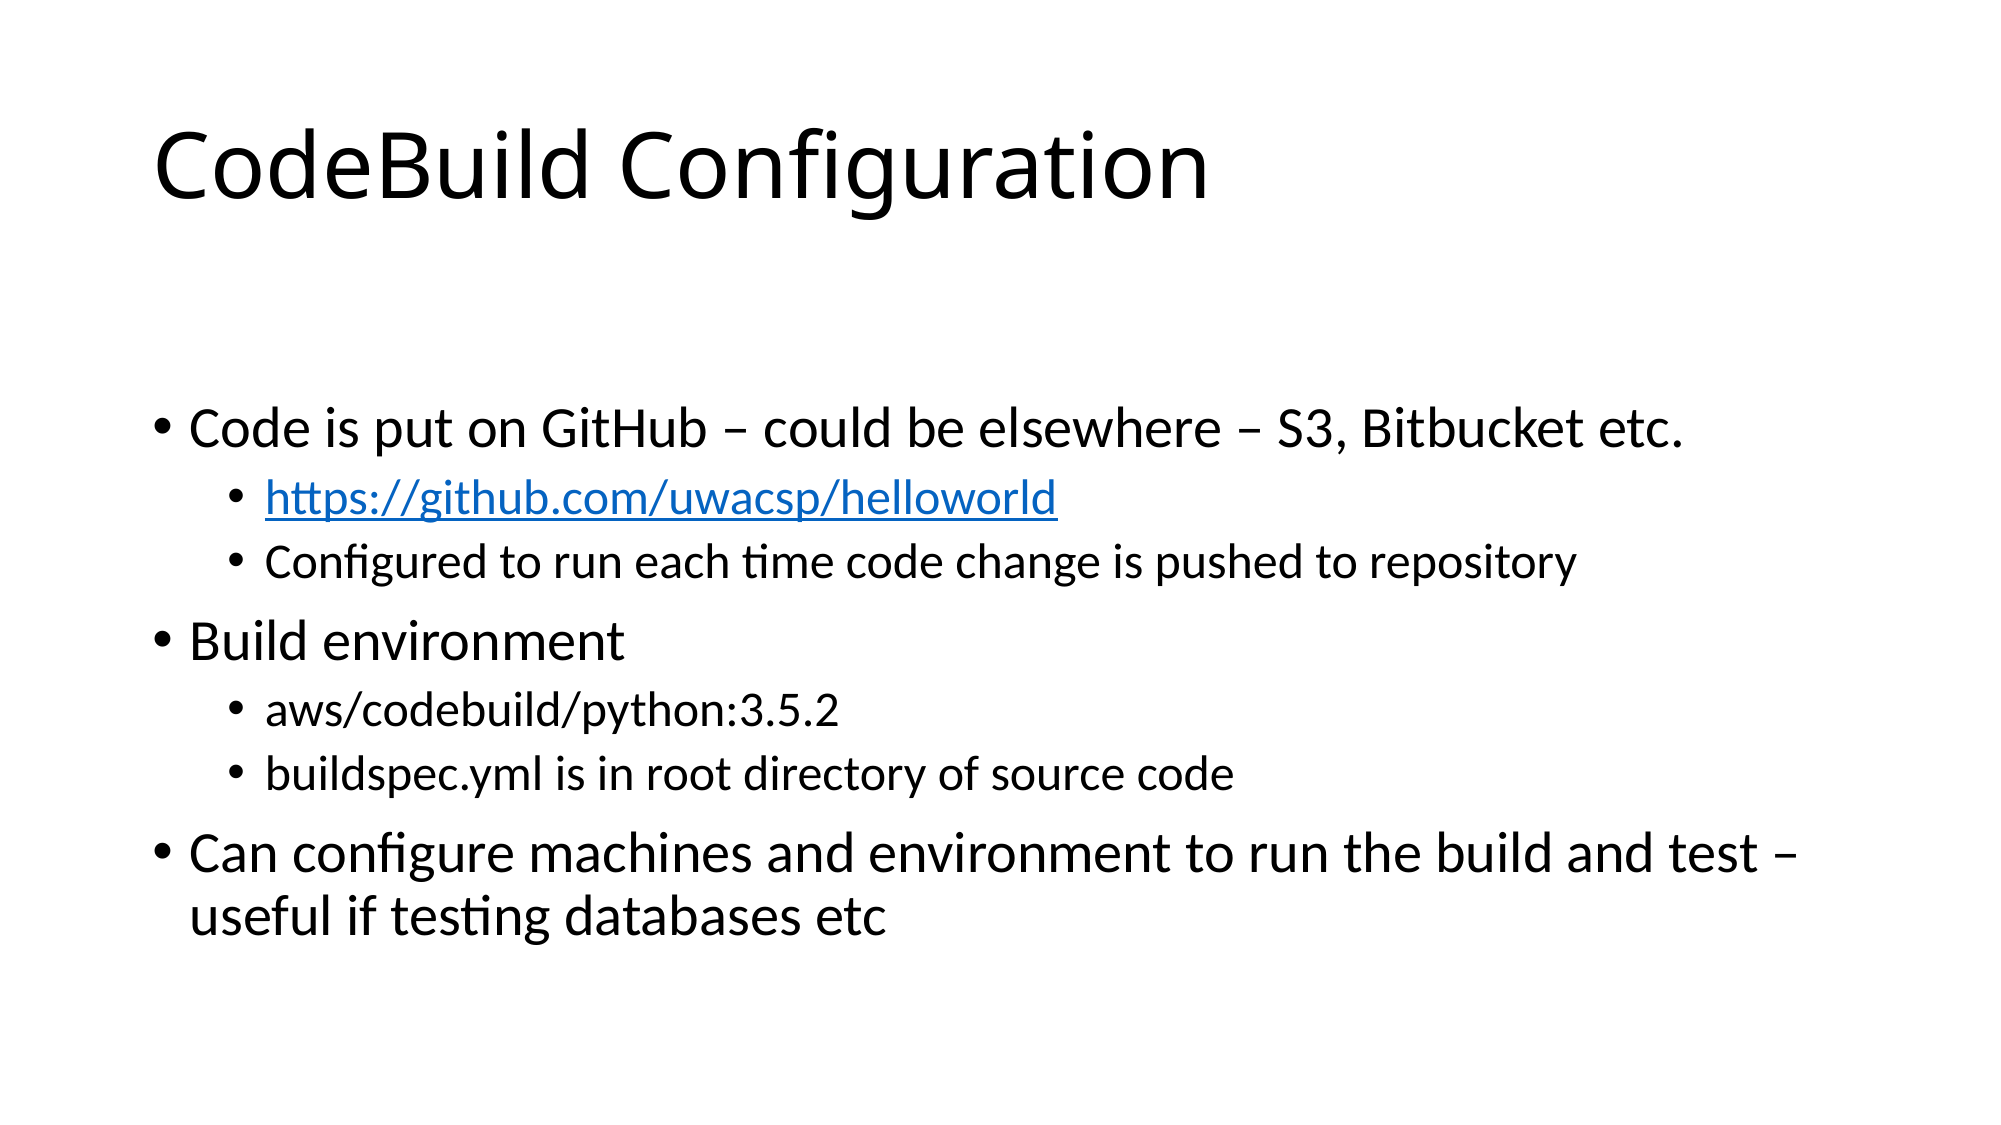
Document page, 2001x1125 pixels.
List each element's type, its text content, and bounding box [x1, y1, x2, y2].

list Code is put on GitHub – could be elsewhere – S3, Bitbucket etc. https://github.com/uwacsp/helloworld Configured to run each time code change is pushed to repository Build environment aws/codebuild/python:3.5.2 buildspec.yml is in root directory of source code Can configure machines and environment to run the build and test – useful if testing databases etc [137, 299, 1863, 1014]
title CodeBuild Configuration [137, 59, 1863, 278]
